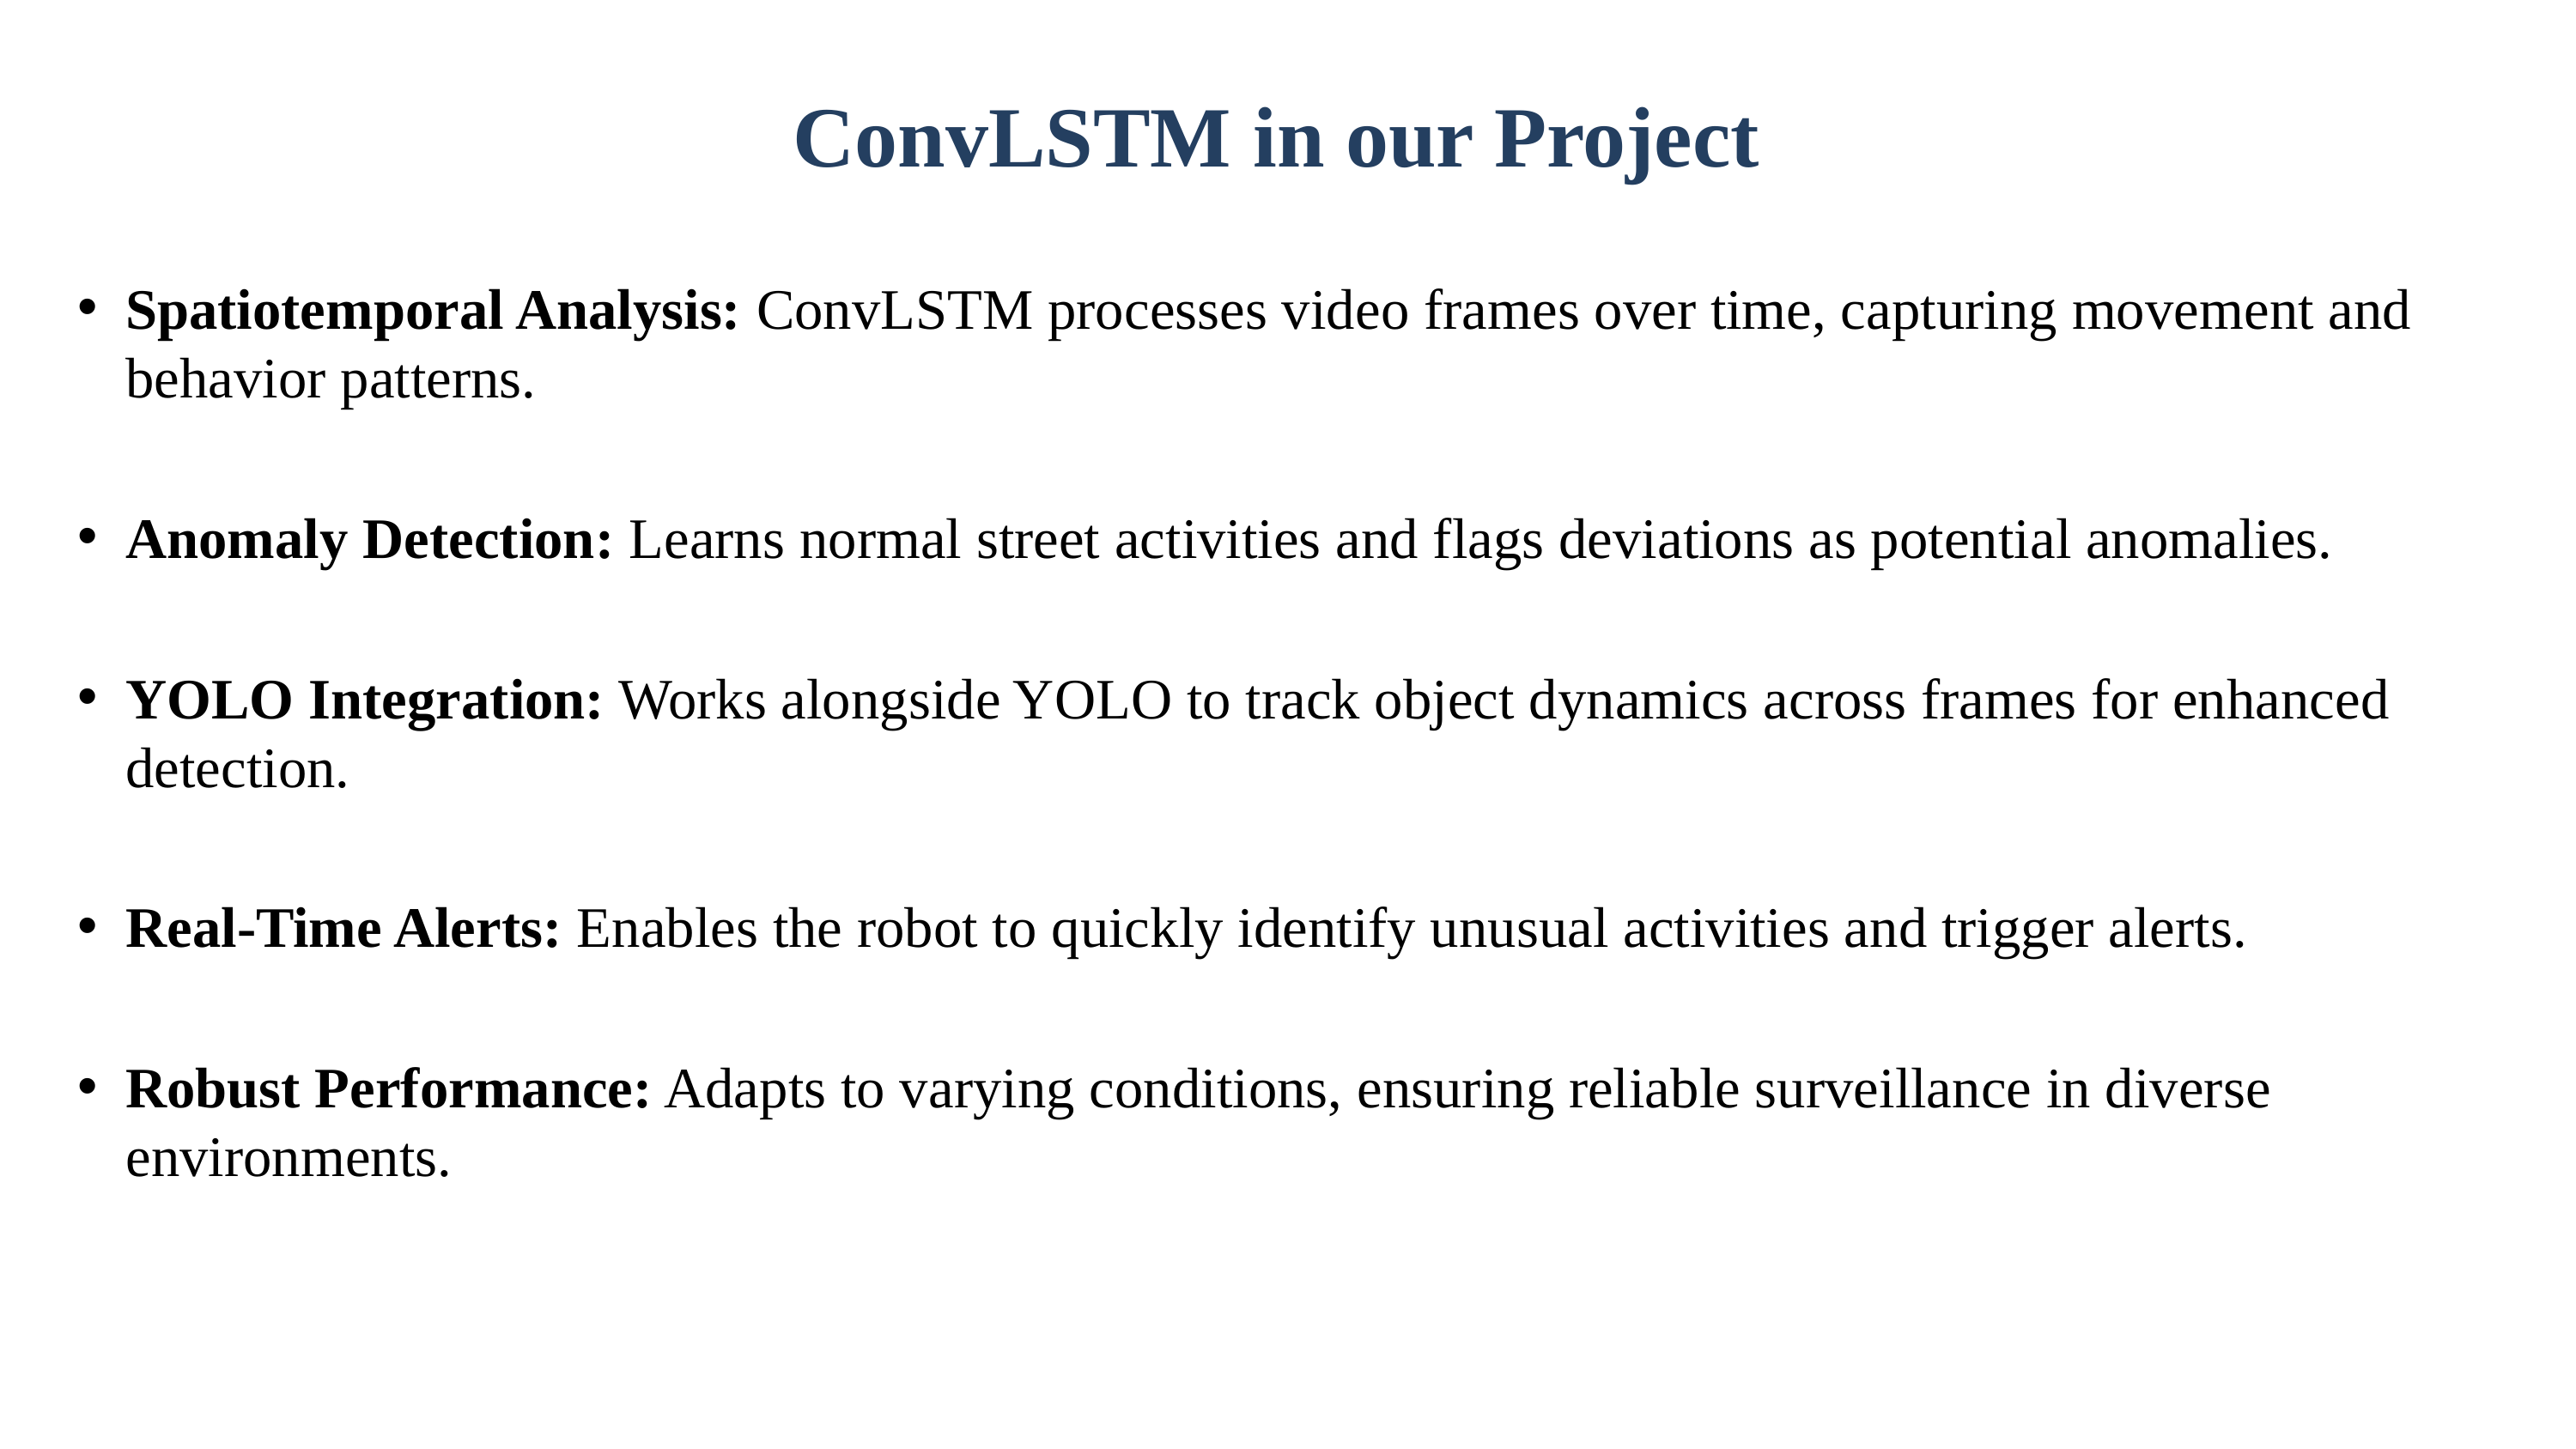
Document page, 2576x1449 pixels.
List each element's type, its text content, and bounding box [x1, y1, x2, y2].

list Spatiotemporal Analysis: ConvLSTM processes video frames over time, capturing movement and behavior patterns. Anomaly Detection: Learns normal street activities and flags deviations as potential anomalies. YOLO Integration: Works alongside YOLO to track object dynamics across frames for enhanced detection. Real-Time Alerts: Enables the robot to quickly identify unusual activities and trigger alerts. Robust Performance: Adapts to varying conditions, ensuring reliable surveillance in diverse environments. [64, 264, 2502, 1448]
title ConvLSTM in our Project [64, 39, 2489, 227]
